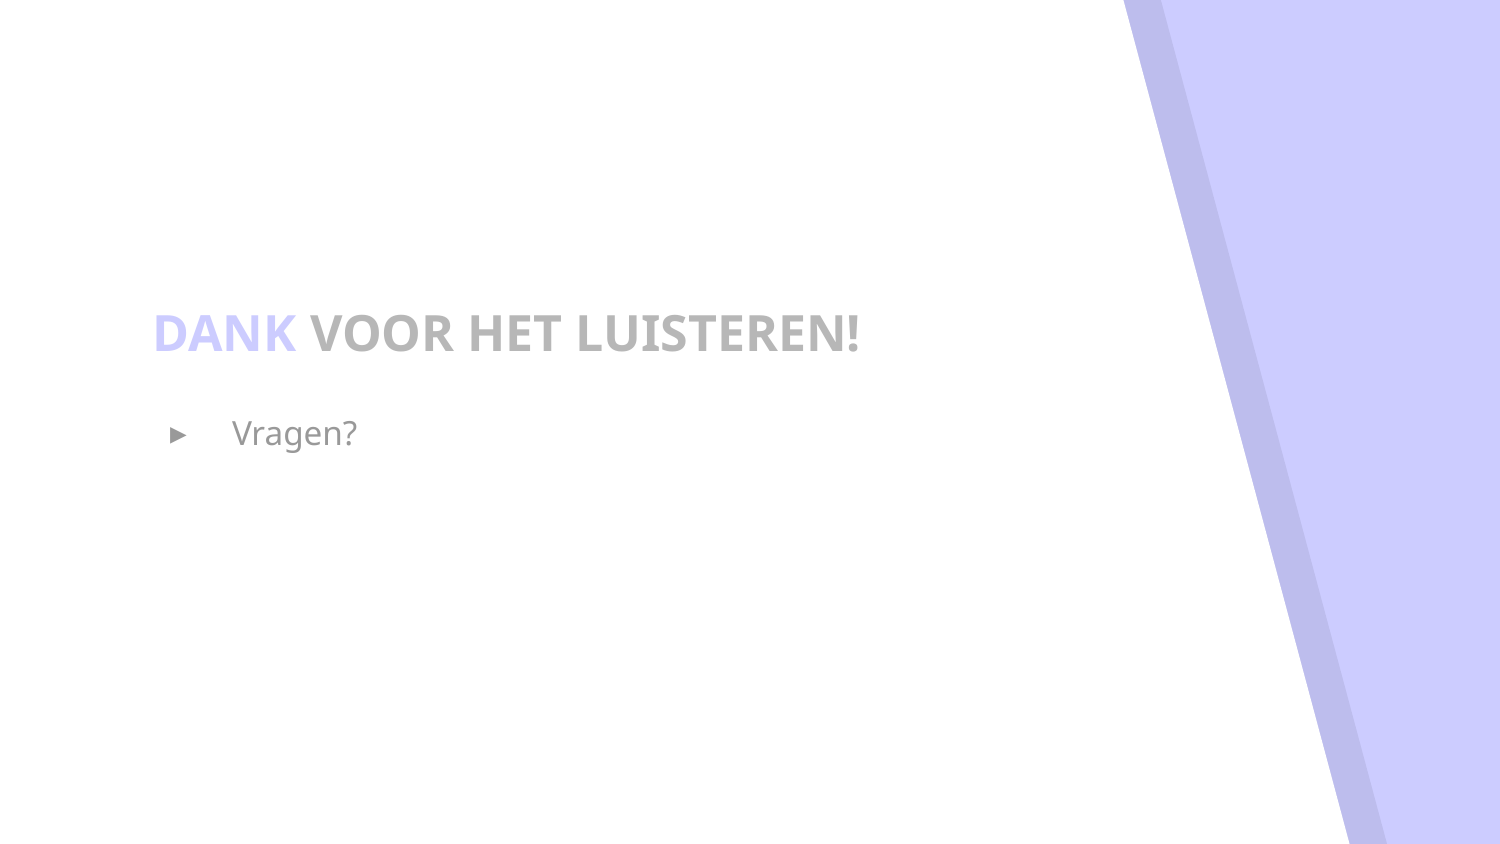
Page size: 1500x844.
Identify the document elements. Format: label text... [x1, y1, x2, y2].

title DANK VOOR HET LUISTEREN! [137, 296, 1011, 377]
list Vragen? [137, 396, 1011, 767]
